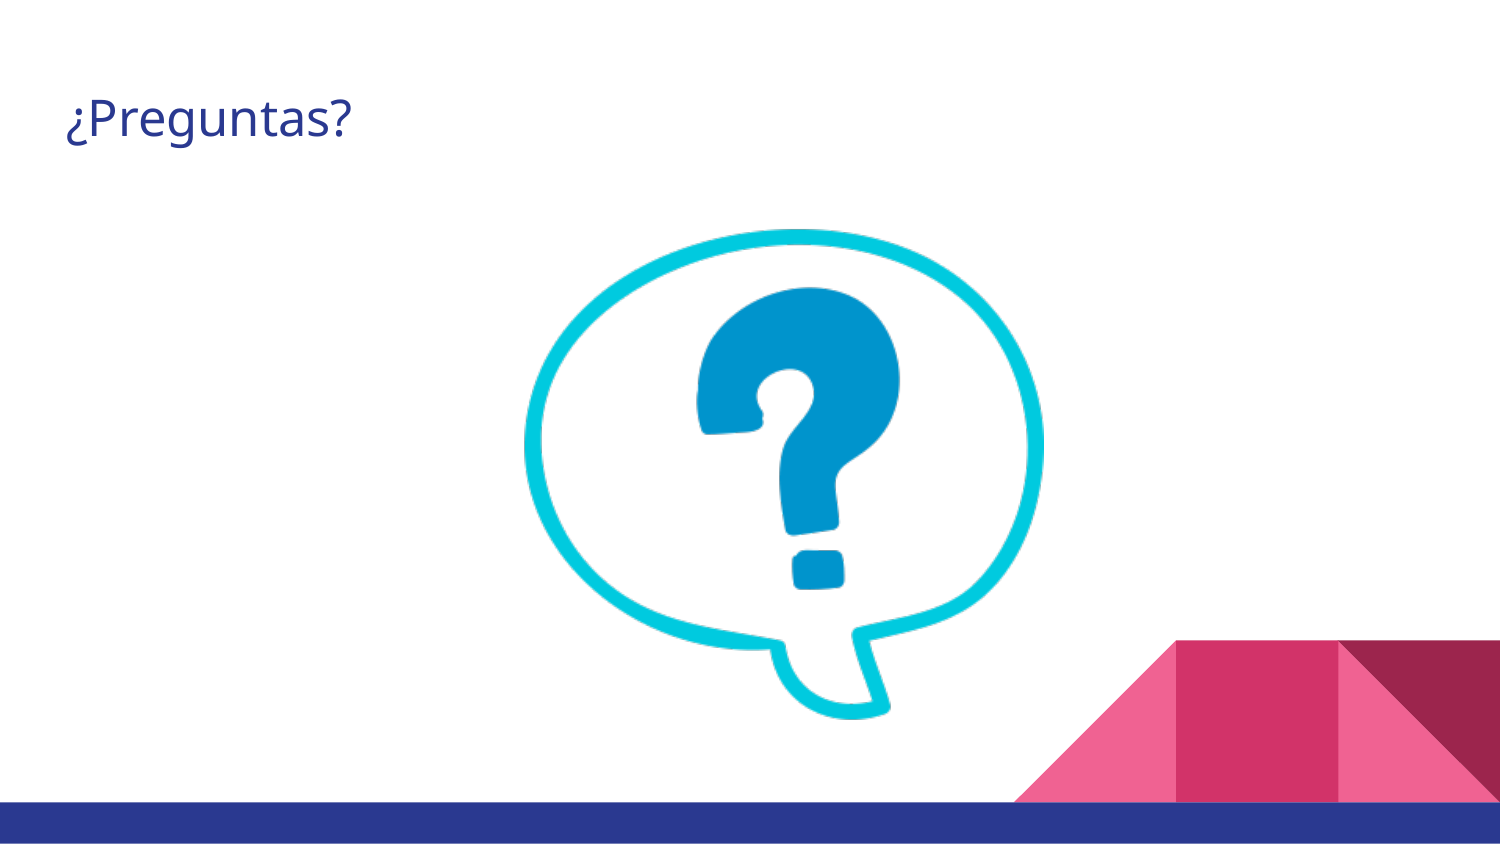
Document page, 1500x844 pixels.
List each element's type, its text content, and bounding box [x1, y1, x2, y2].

picture [455, 217, 1044, 734]
title ¿Preguntas? [51, 67, 1449, 167]
